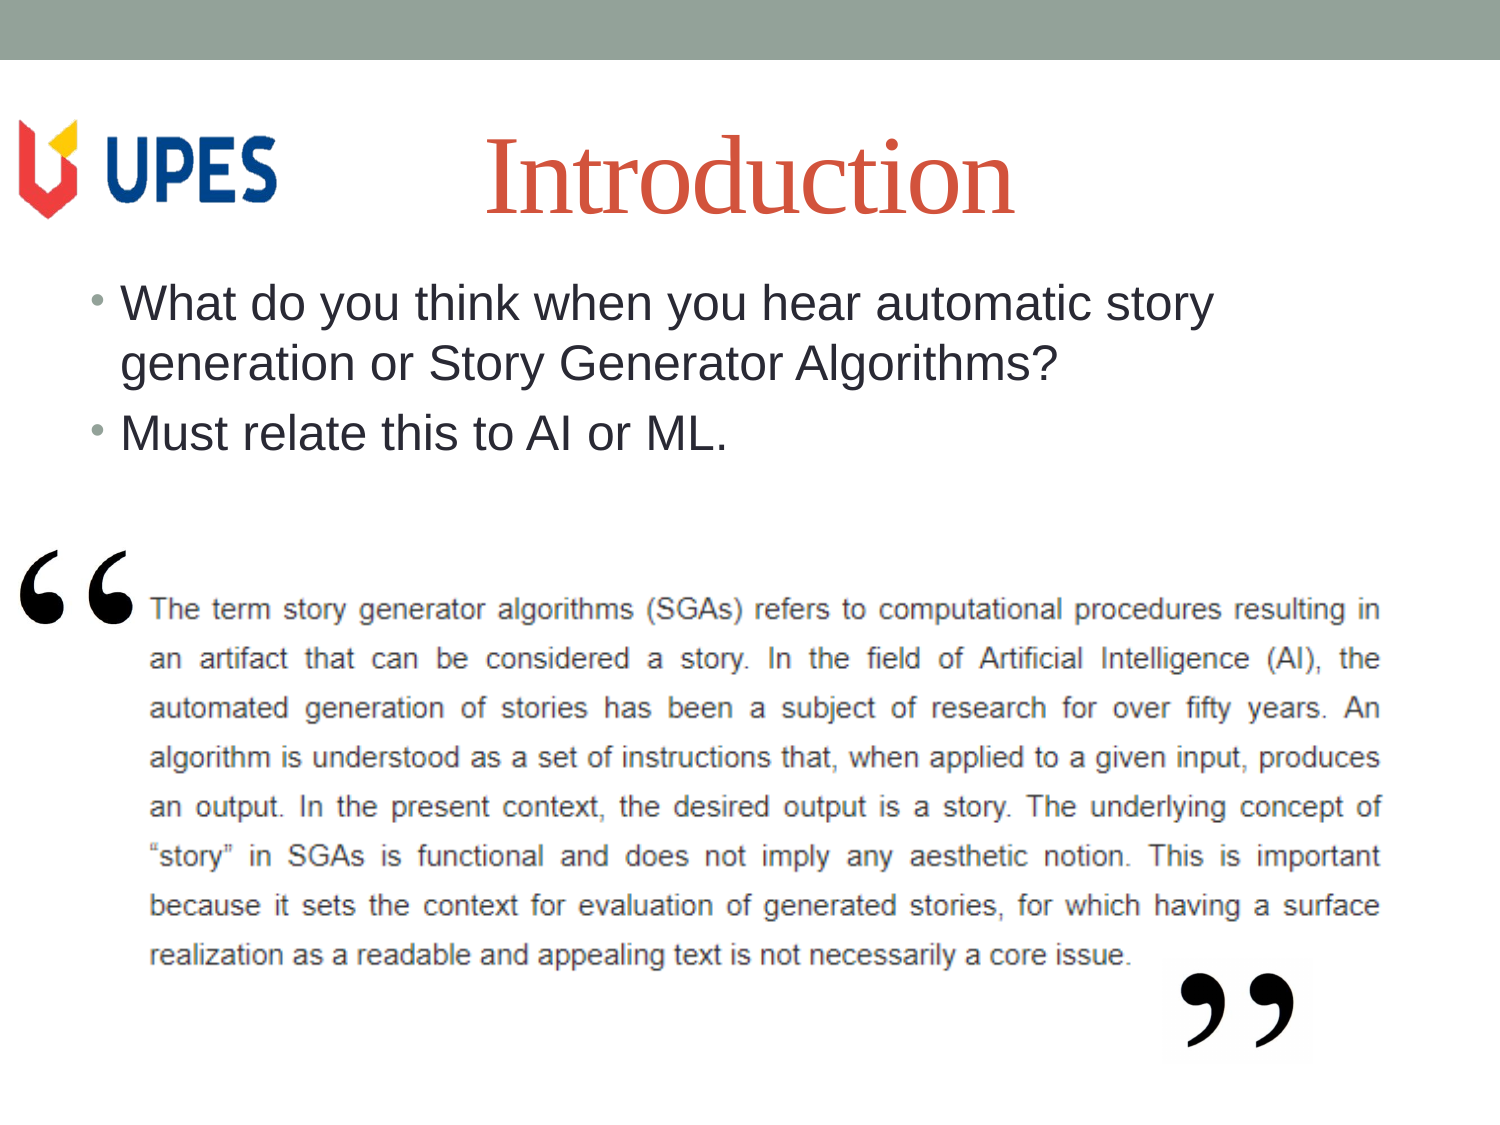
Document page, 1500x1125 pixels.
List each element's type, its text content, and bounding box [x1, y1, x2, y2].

title Introduction [310, 87, 1425, 250]
picture [0, 0, 301, 389]
list What do you think when you hear automatic story generation or Story Generator Algorithms? Must relate this to AI or ML. [75, 262, 1425, 1063]
picture [0, 532, 1395, 1064]
